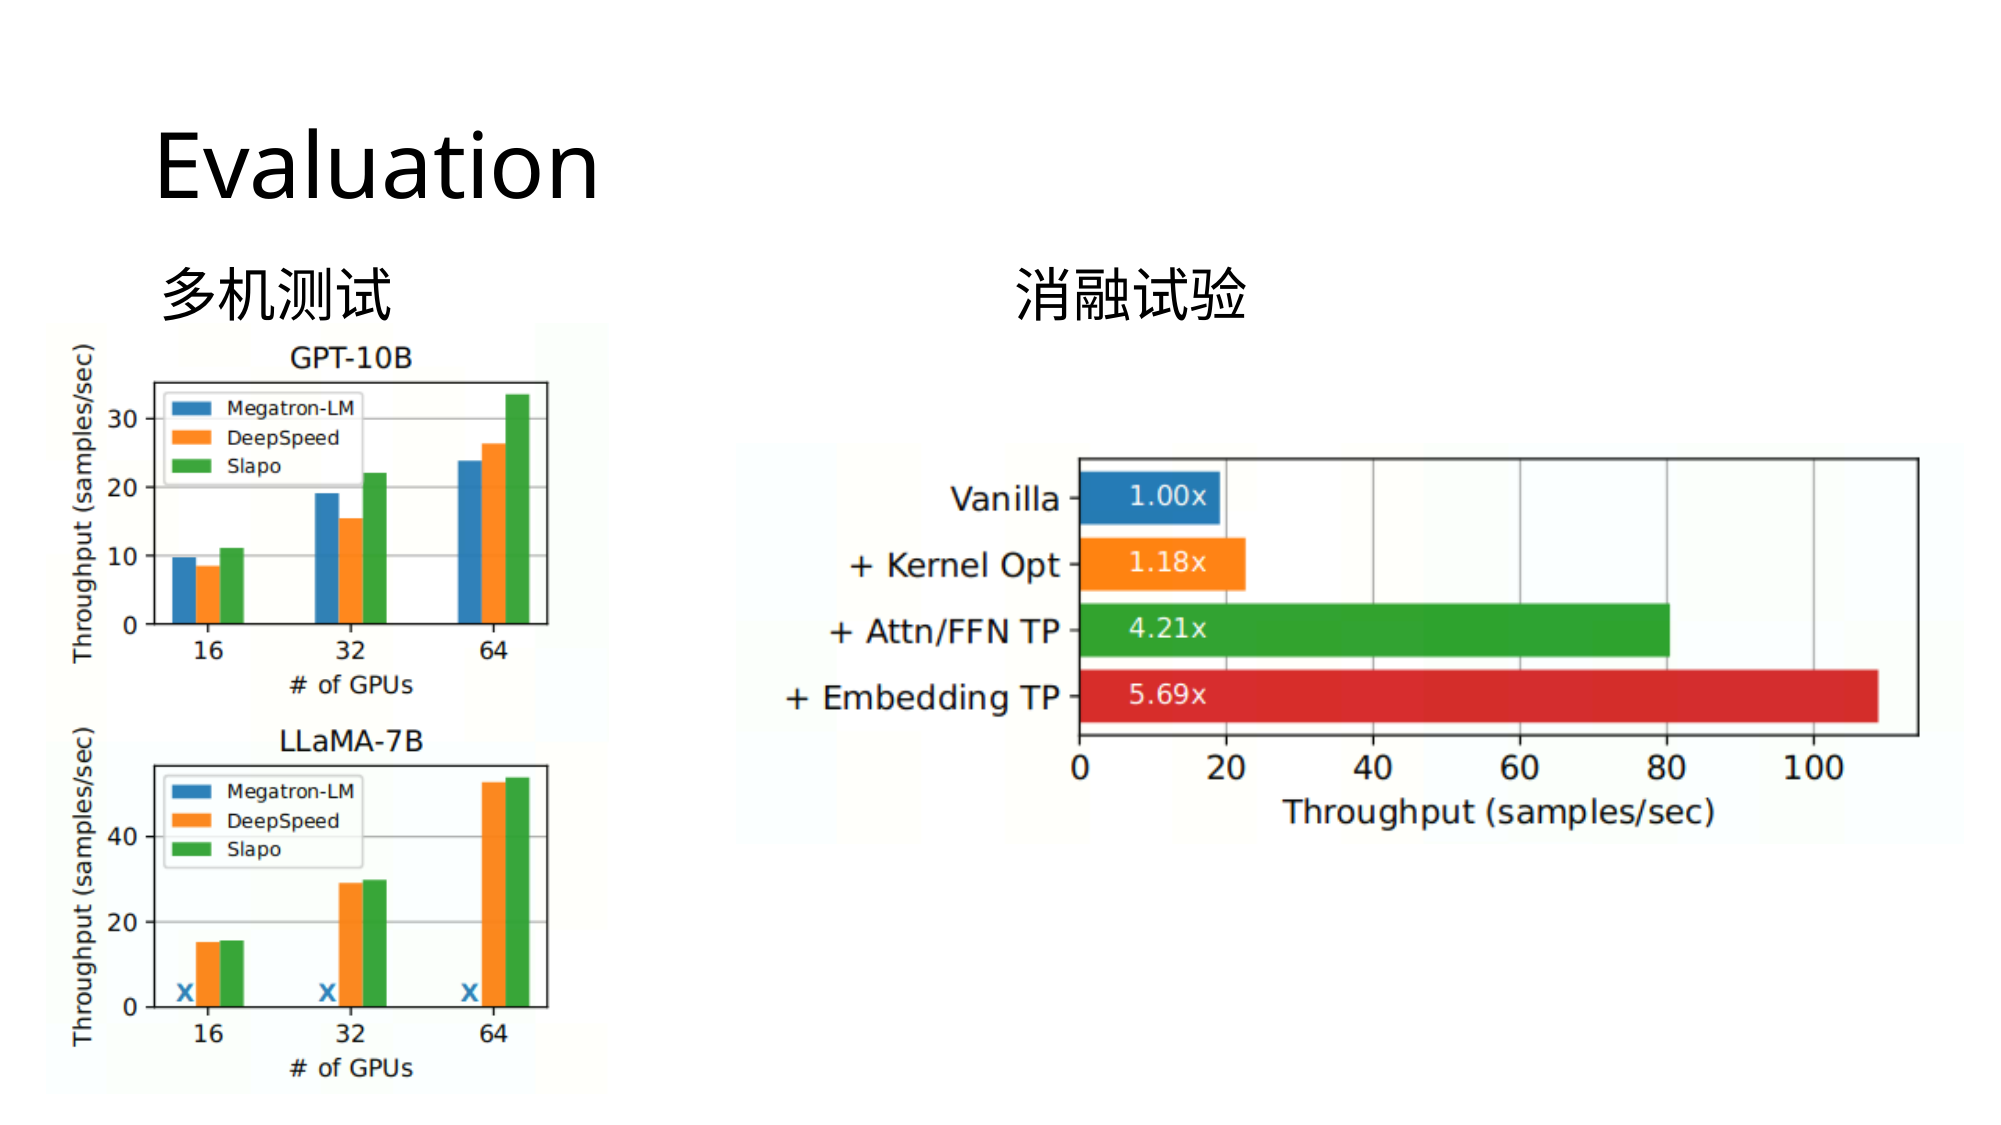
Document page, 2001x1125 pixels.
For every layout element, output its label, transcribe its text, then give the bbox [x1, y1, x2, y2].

picture [735, 443, 1964, 844]
title Evaluation [137, 59, 1863, 214]
list 多机测试 消融试验 [58, 214, 1964, 981]
picture [46, 323, 610, 1094]
